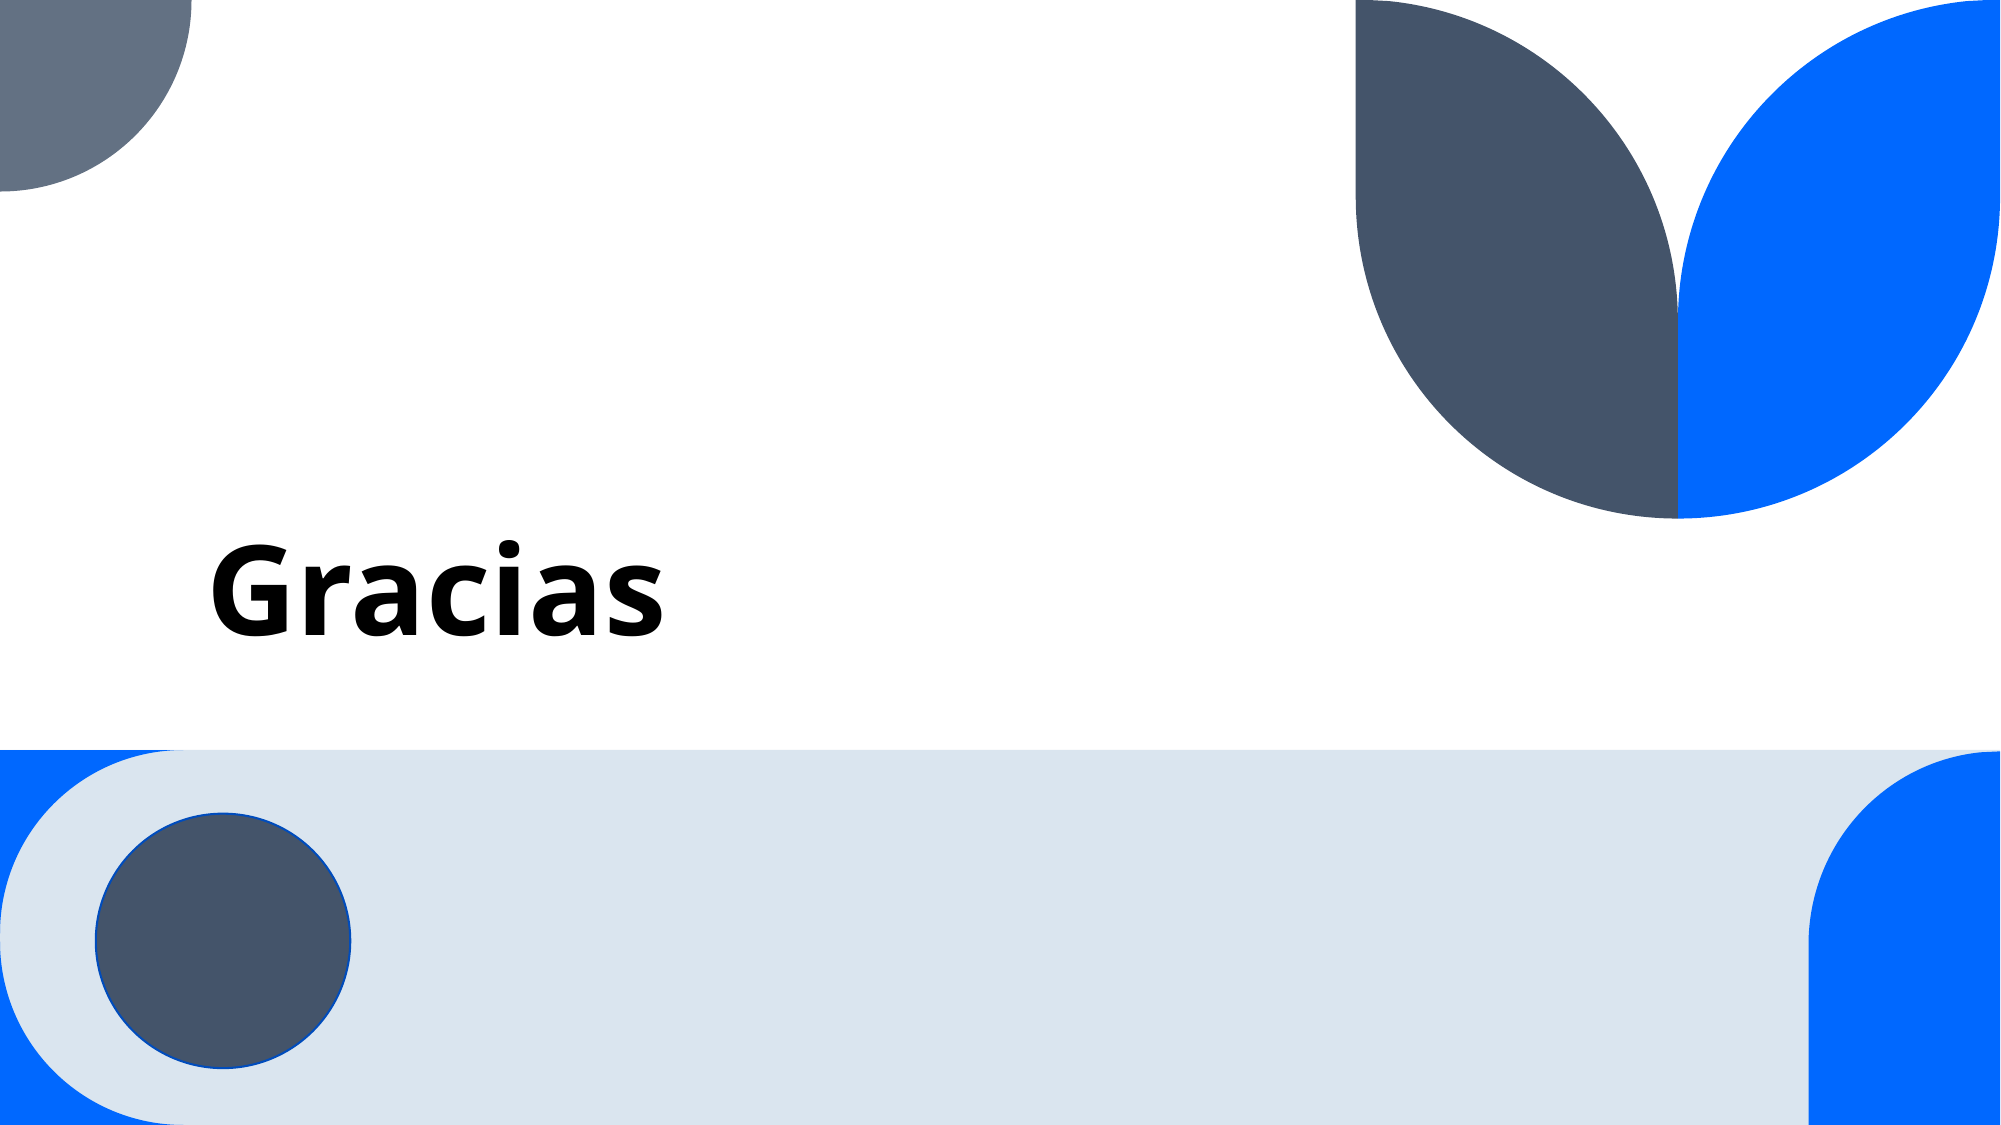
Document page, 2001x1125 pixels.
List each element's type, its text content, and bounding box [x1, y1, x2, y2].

title Gracias [191, 38, 1356, 667]
